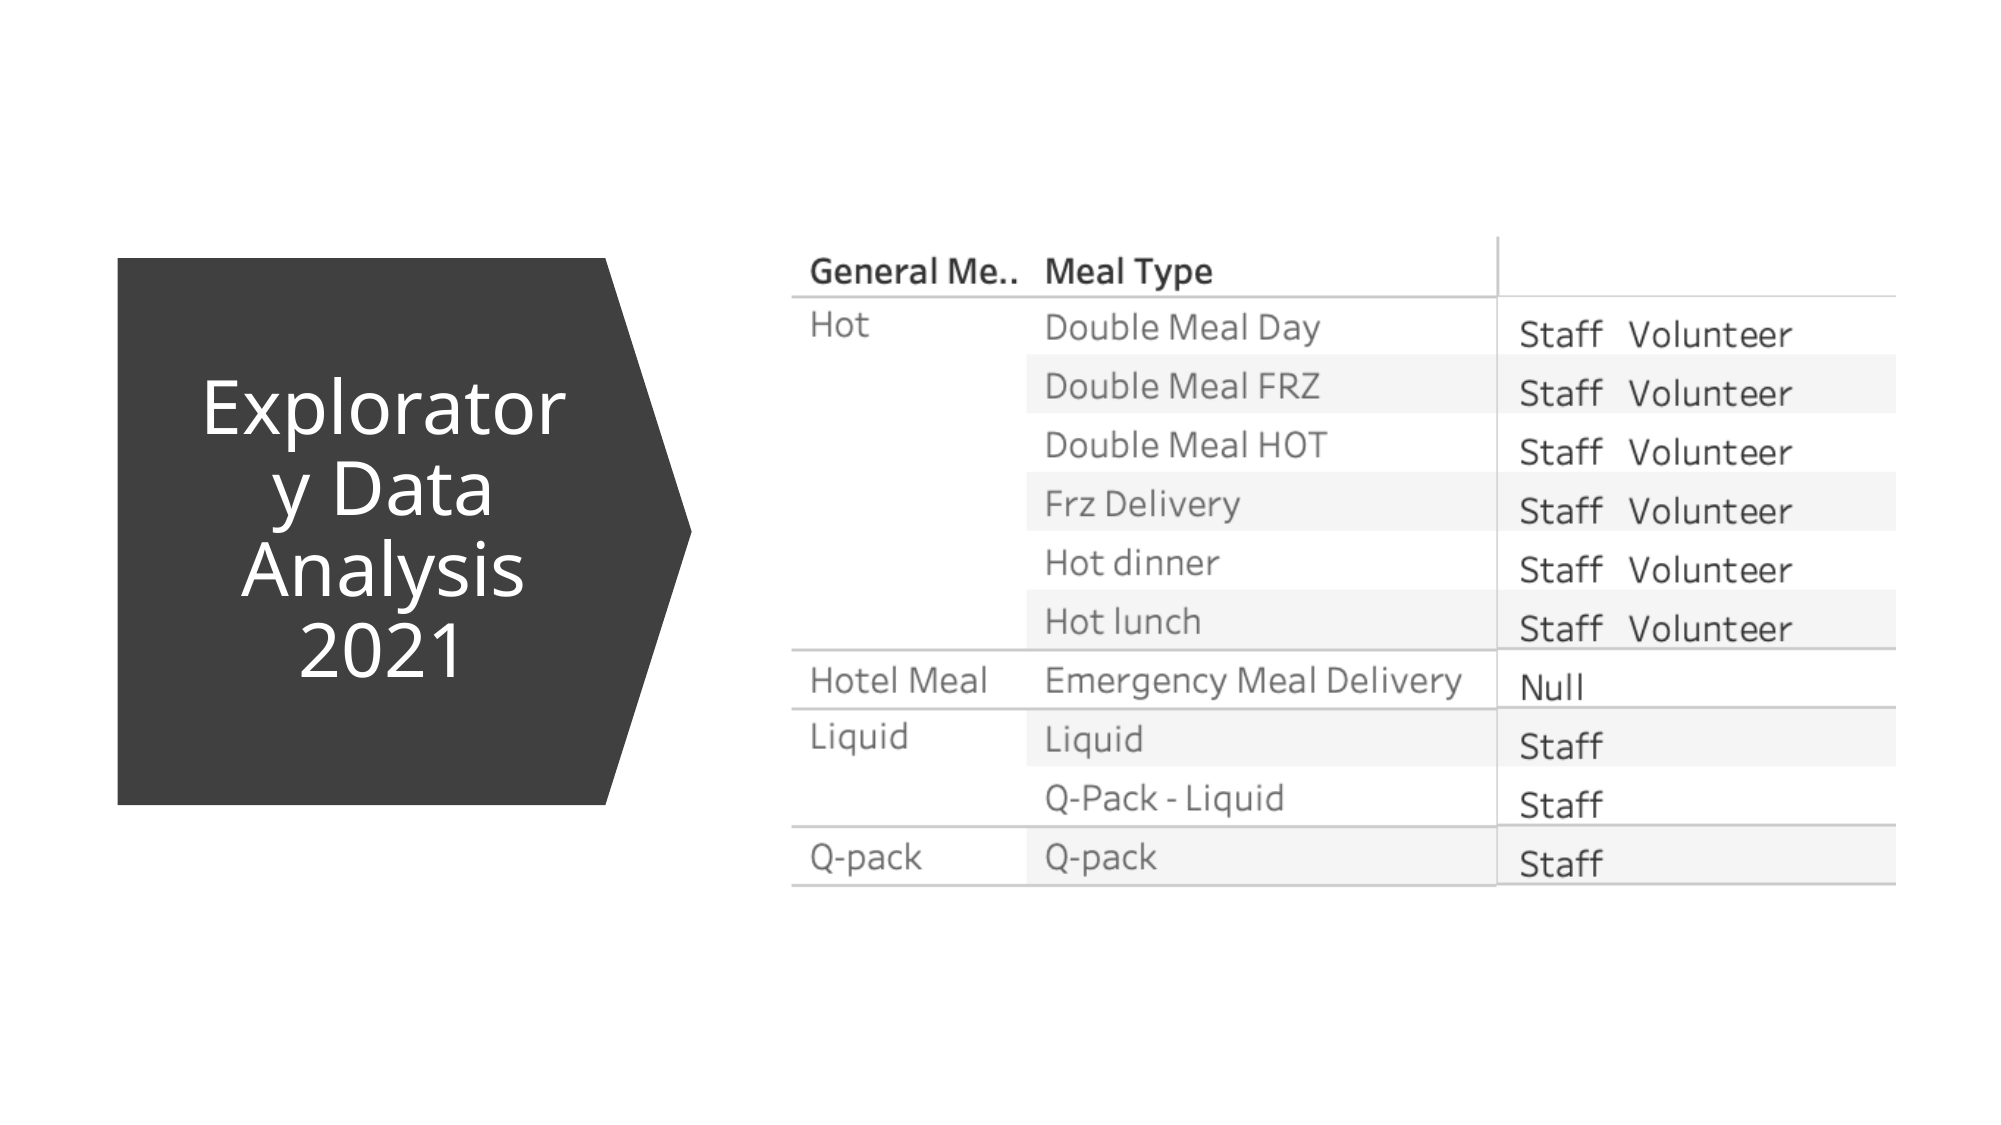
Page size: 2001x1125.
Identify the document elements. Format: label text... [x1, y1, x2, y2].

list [783, 228, 1896, 896]
title Exploratory Data Analysis 2021 [168, 322, 601, 741]
text_box [116, 257, 693, 807]
